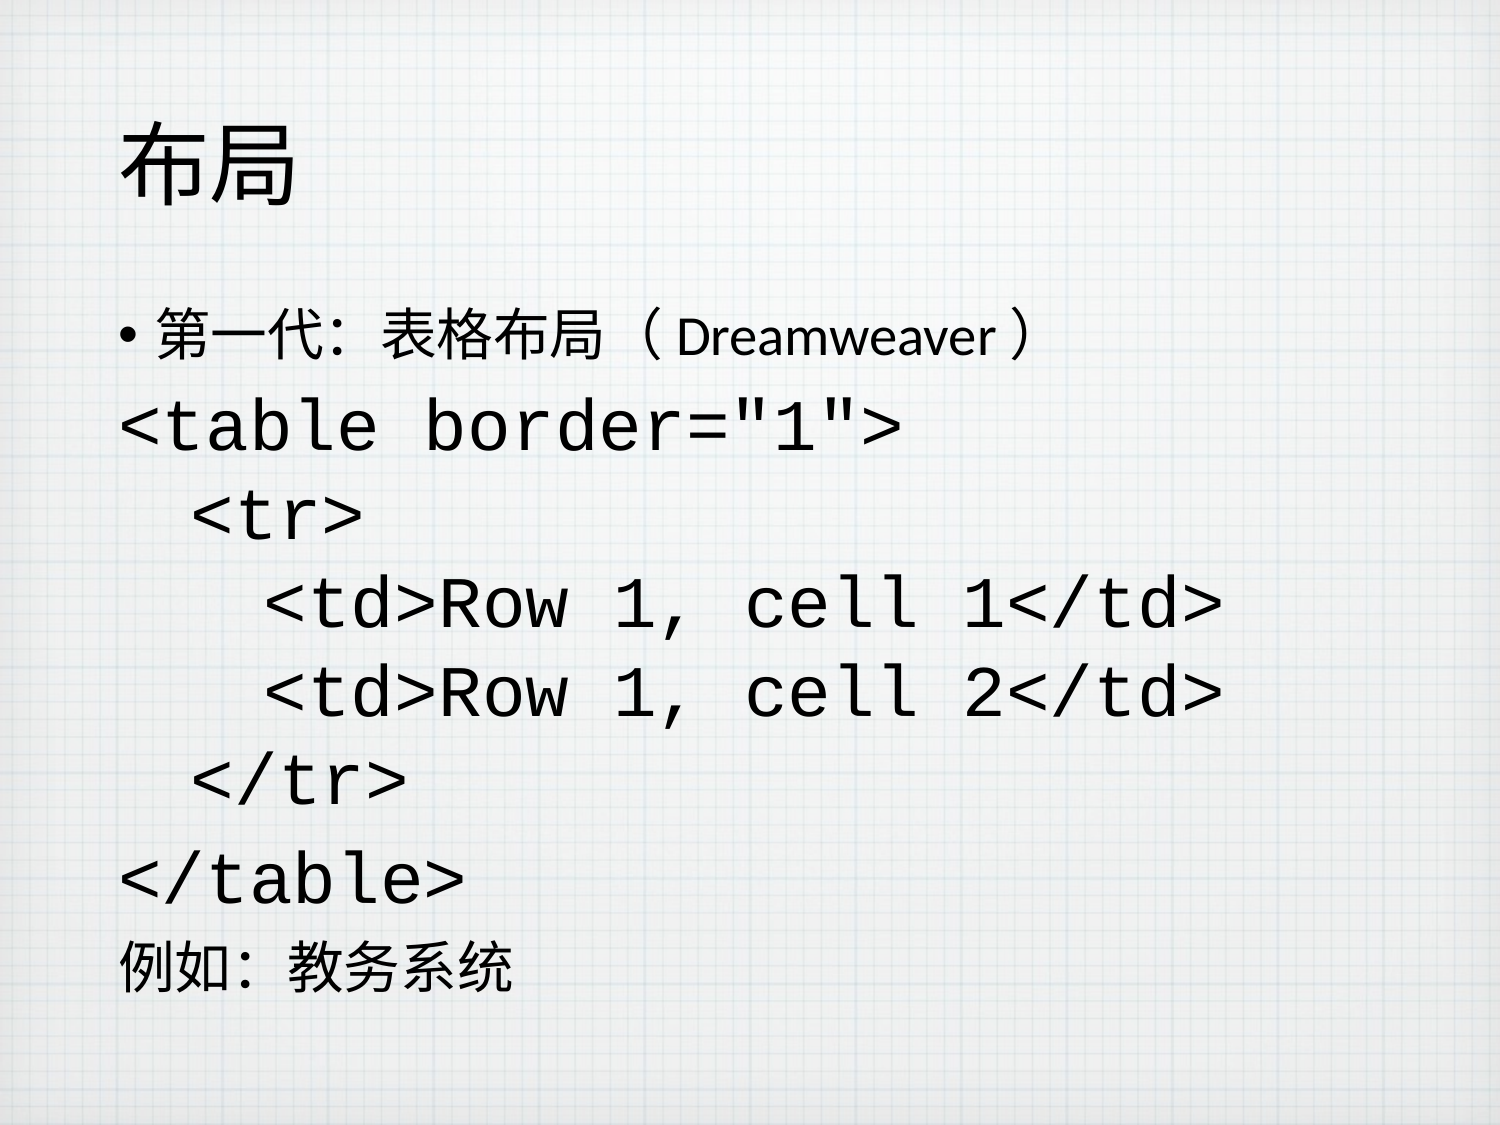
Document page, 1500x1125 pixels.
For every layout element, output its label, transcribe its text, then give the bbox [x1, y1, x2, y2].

picture [0, 0, 1500, 1125]
list 第一代：表格布局（Dreamweaver） <table border="1"> <tr> <td>Row 1, cell 1</td> <td>Row 1, cell 2</td> </tr> </table> 例如：教务系统 [103, 299, 1397, 1014]
title 布局 [103, 59, 1397, 278]
